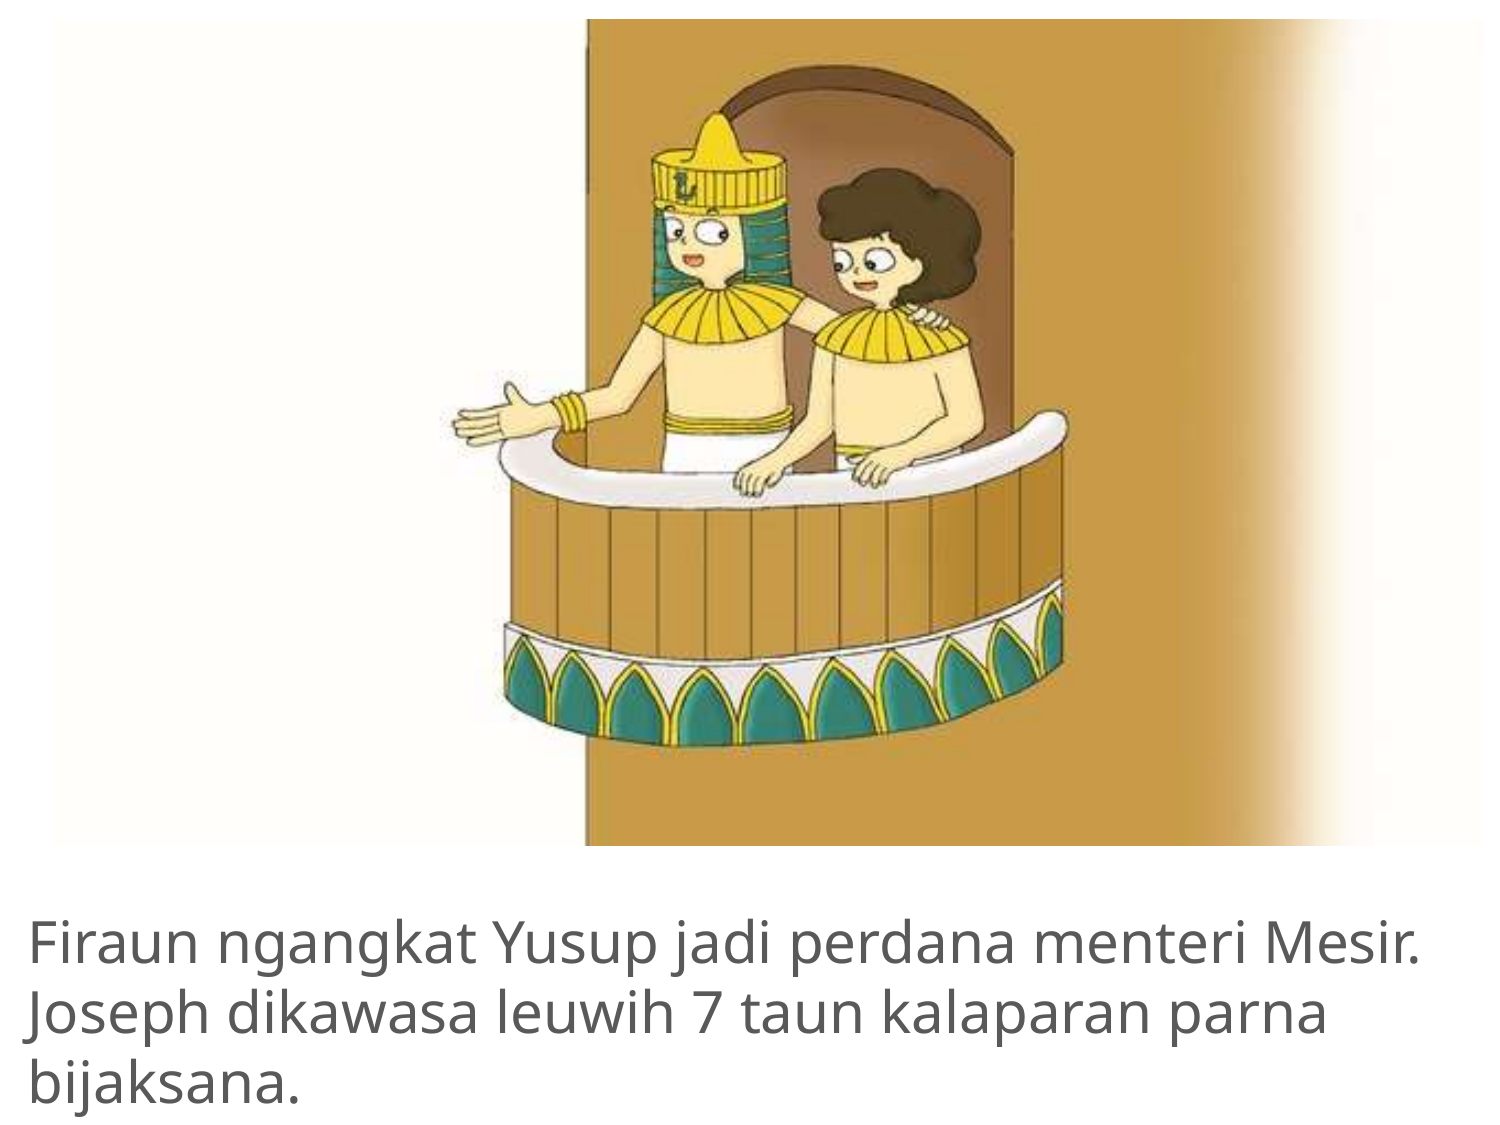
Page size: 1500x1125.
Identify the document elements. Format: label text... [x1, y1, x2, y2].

text_box Firaun ngangkat Yusup jadi perdana menteri Mesir. Joseph dikawasa leuwih 7 taun kalaparan parna bijaksana. [13, 897, 1484, 1123]
picture [52, 18, 1484, 847]
